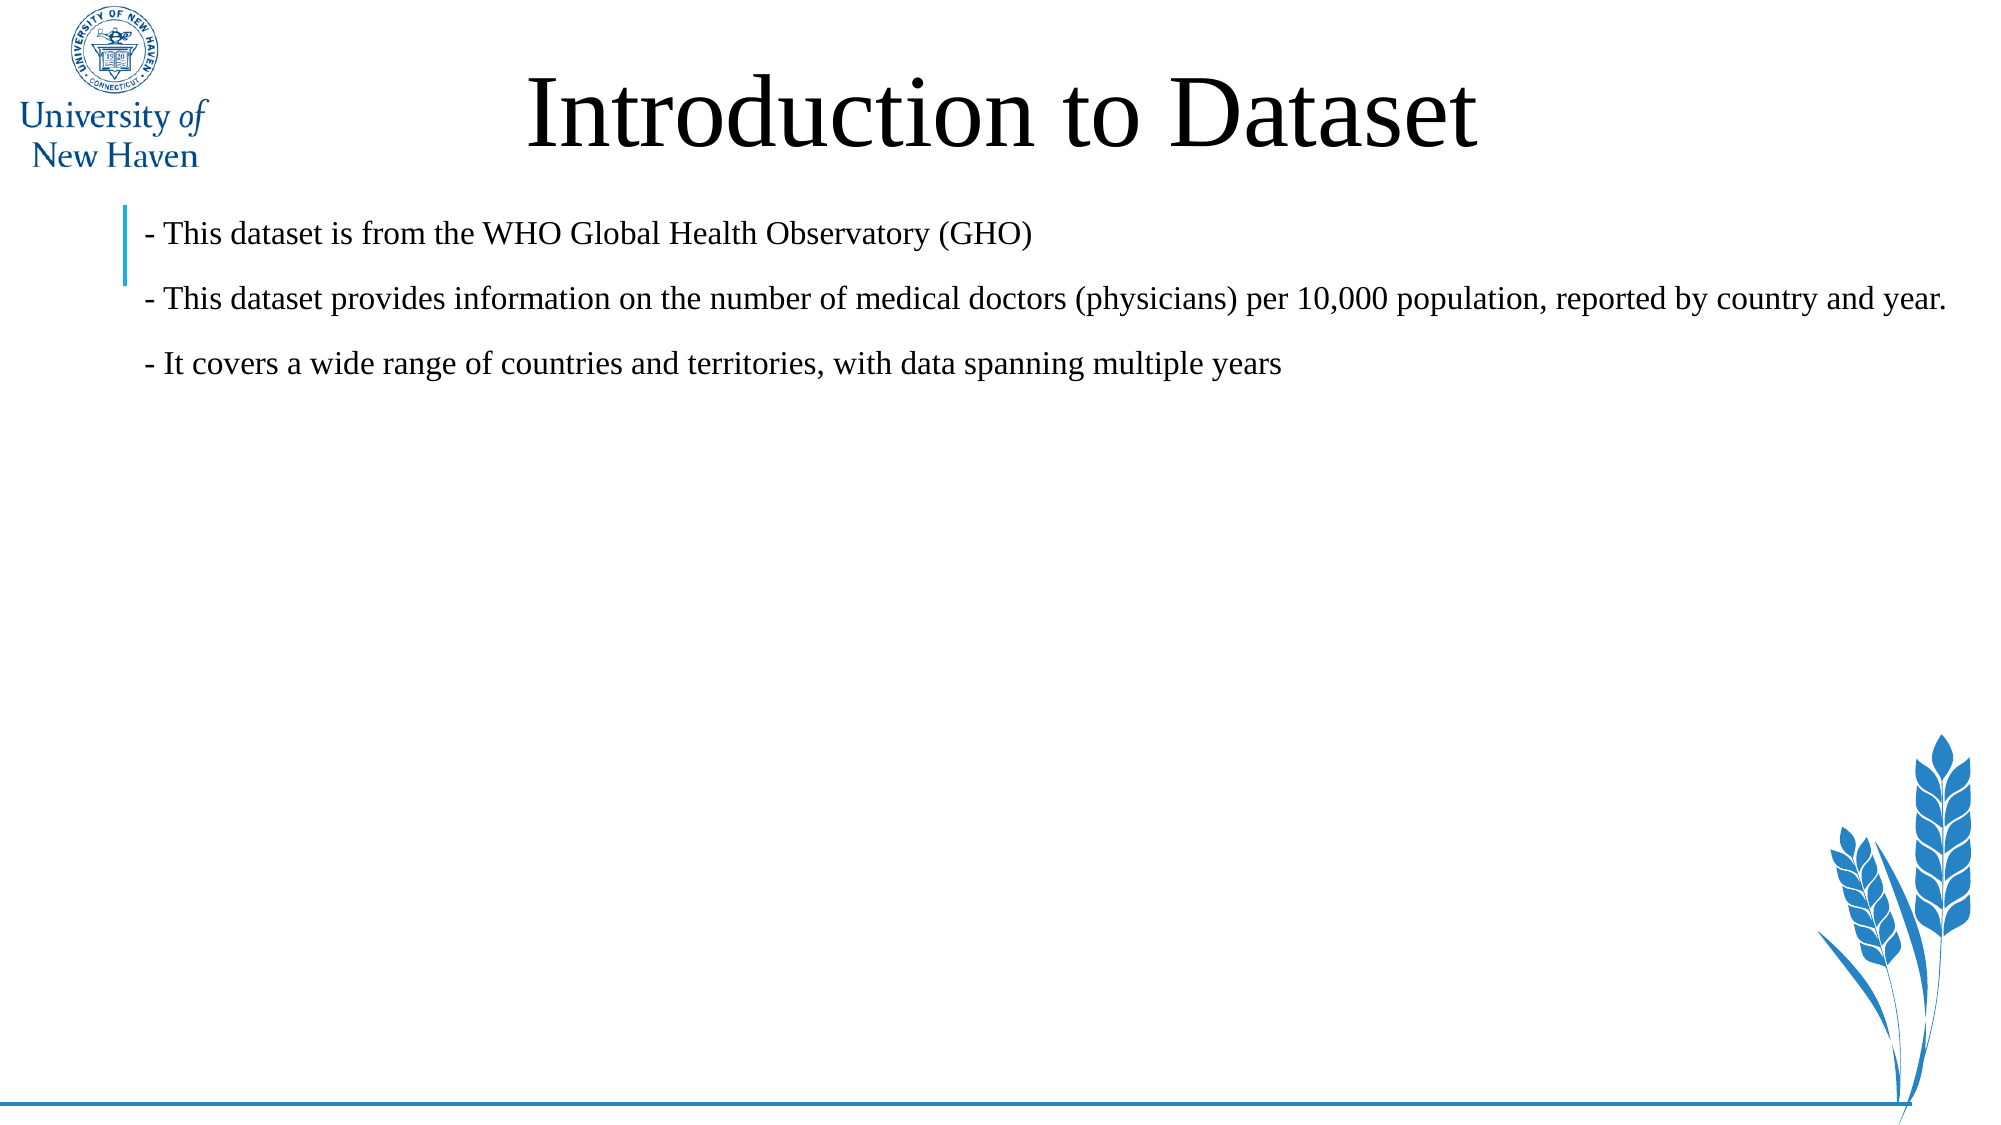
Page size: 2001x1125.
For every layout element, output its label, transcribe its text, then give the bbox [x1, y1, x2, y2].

picture [0, 0, 223, 206]
list Introduction to Dataset [229, 55, 1952, 175]
text_box - This dataset is from the WHO Global Health Observatory (GHO) - This dataset provides information on the number of medical doctors (physicians) per 10,000 population, reported by country and year. - It covers a wide range of countries and territories, with data spanning multiple years [136, 205, 2000, 393]
